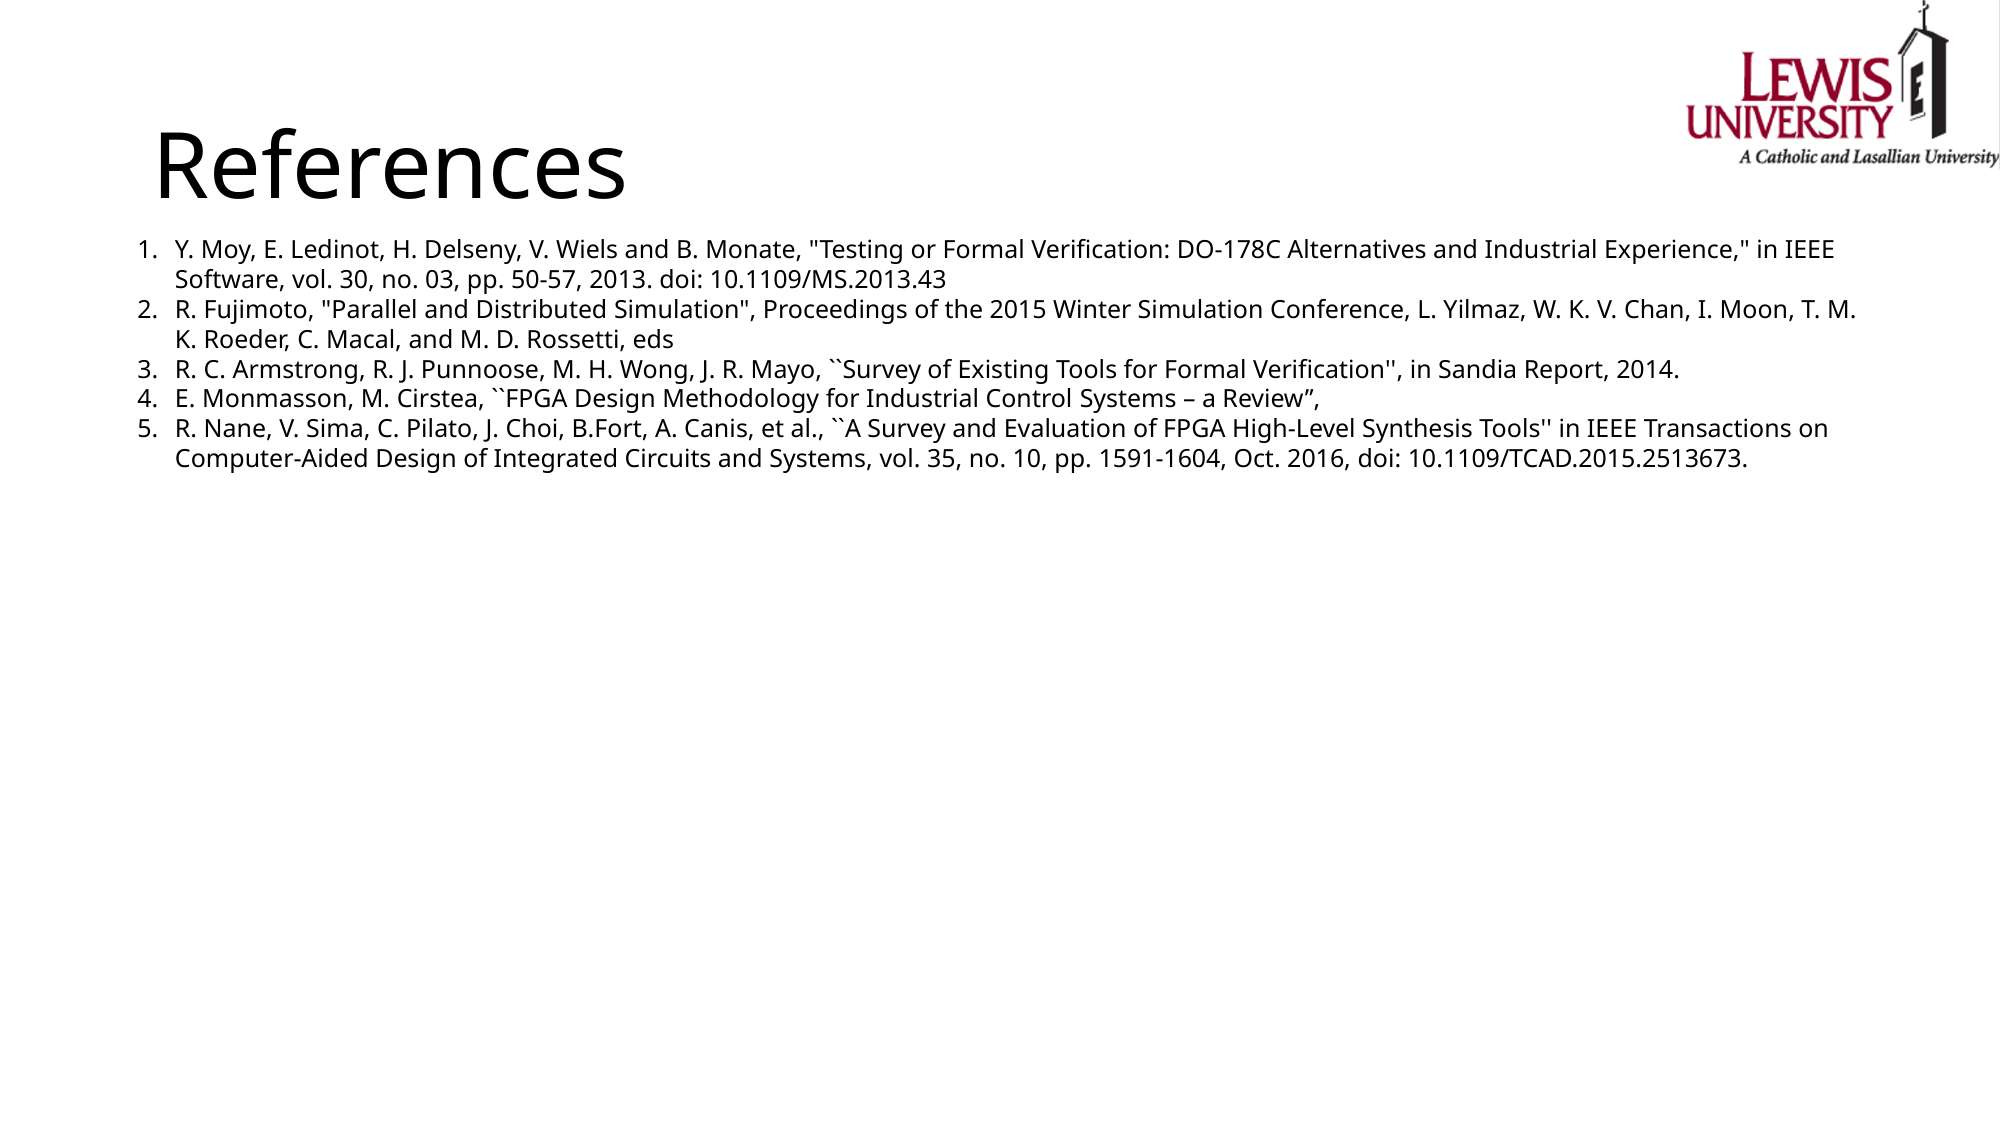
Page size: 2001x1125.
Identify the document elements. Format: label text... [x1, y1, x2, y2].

text_box Y. Moy, E. Ledinot, H. Delseny, V. Wiels and B. Monate, "Testing or Formal Verification: DO-178C Alternatives and Industrial Experience," in IEEE Software, vol. 30, no. 03, pp. 50-57, 2013. doi: 10.1109/MS.2013.43 R. Fujimoto, "Parallel and Distributed Simulation", Proceedings of the 2015 Winter Simulation Conference, L. Yilmaz, W. K. V. Chan, I. Moon, T. M. K. Roeder, C. Macal, and M. D. Rossetti, eds R. C. Armstrong, R. J. Punnoose, M. H. Wong, J. R. Mayo, ``Survey of Existing Tools for Formal Verification'', in Sandia Report, 2014. E. Monmasson, M. Cirstea, ``FPGA Design Methodology for Industrial Control Systems – a Review’’, R. Nane, V. Sima, C. Pilato, J. Choi, B.Fort, A. Canis, et al., ``A Survey and Evaluation of FPGA High-Level Synthesis Tools'' in IEEE Transactions on Computer-Aided Design of Integrated Circuits and Systems, vol. 35, no. 10, pp. 1591-1604, Oct. 2016, doi: 10.1109/TCAD.2015.2513673. [137, 233, 1863, 473]
picture [1863, 75, 2000, 169]
title References [137, 75, 1863, 233]
text_box [0, 0, 2000, 75]
